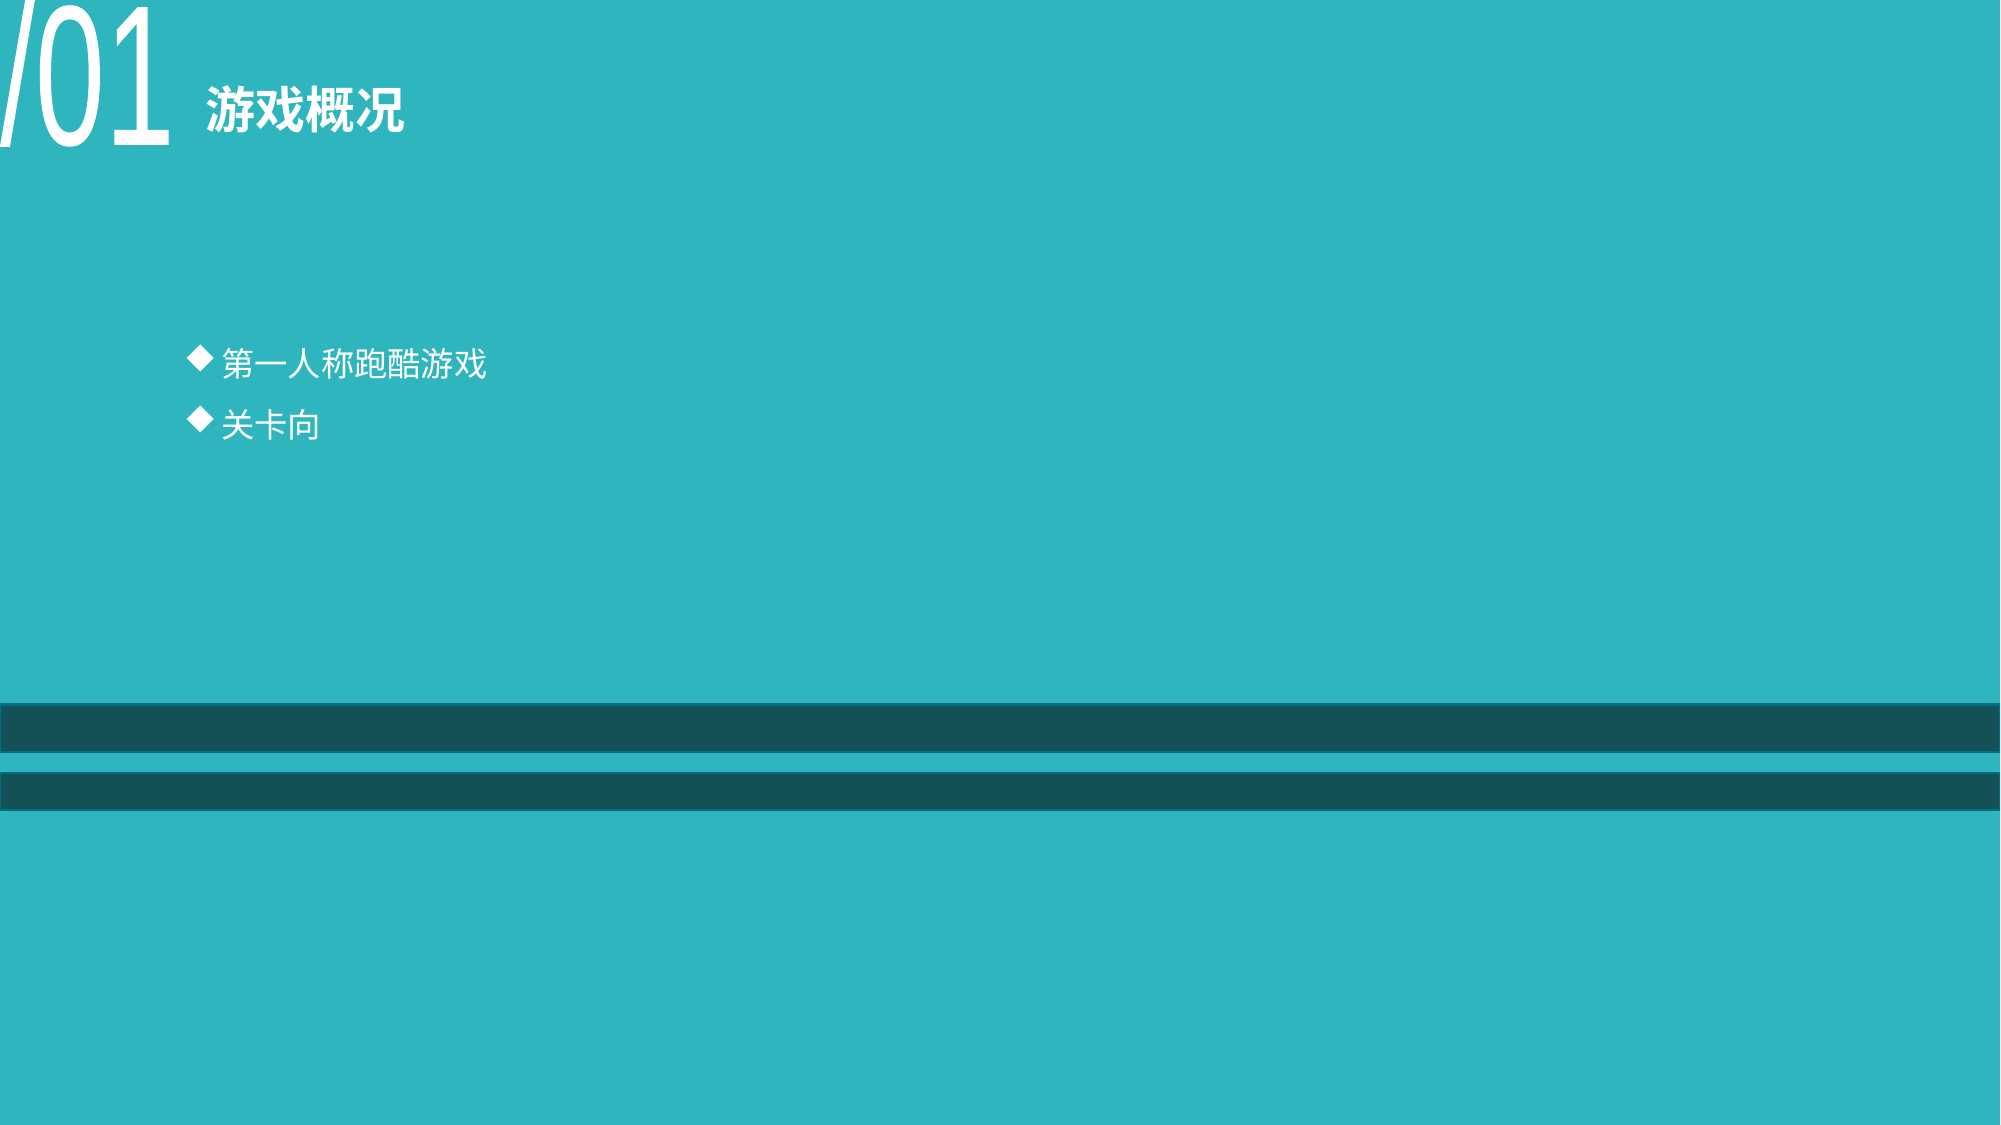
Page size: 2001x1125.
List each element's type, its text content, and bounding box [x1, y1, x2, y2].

title 游戏概况 [190, 0, 1080, 147]
list 第一人称跑酷游戏 关卡向 [168, 335, 1058, 503]
